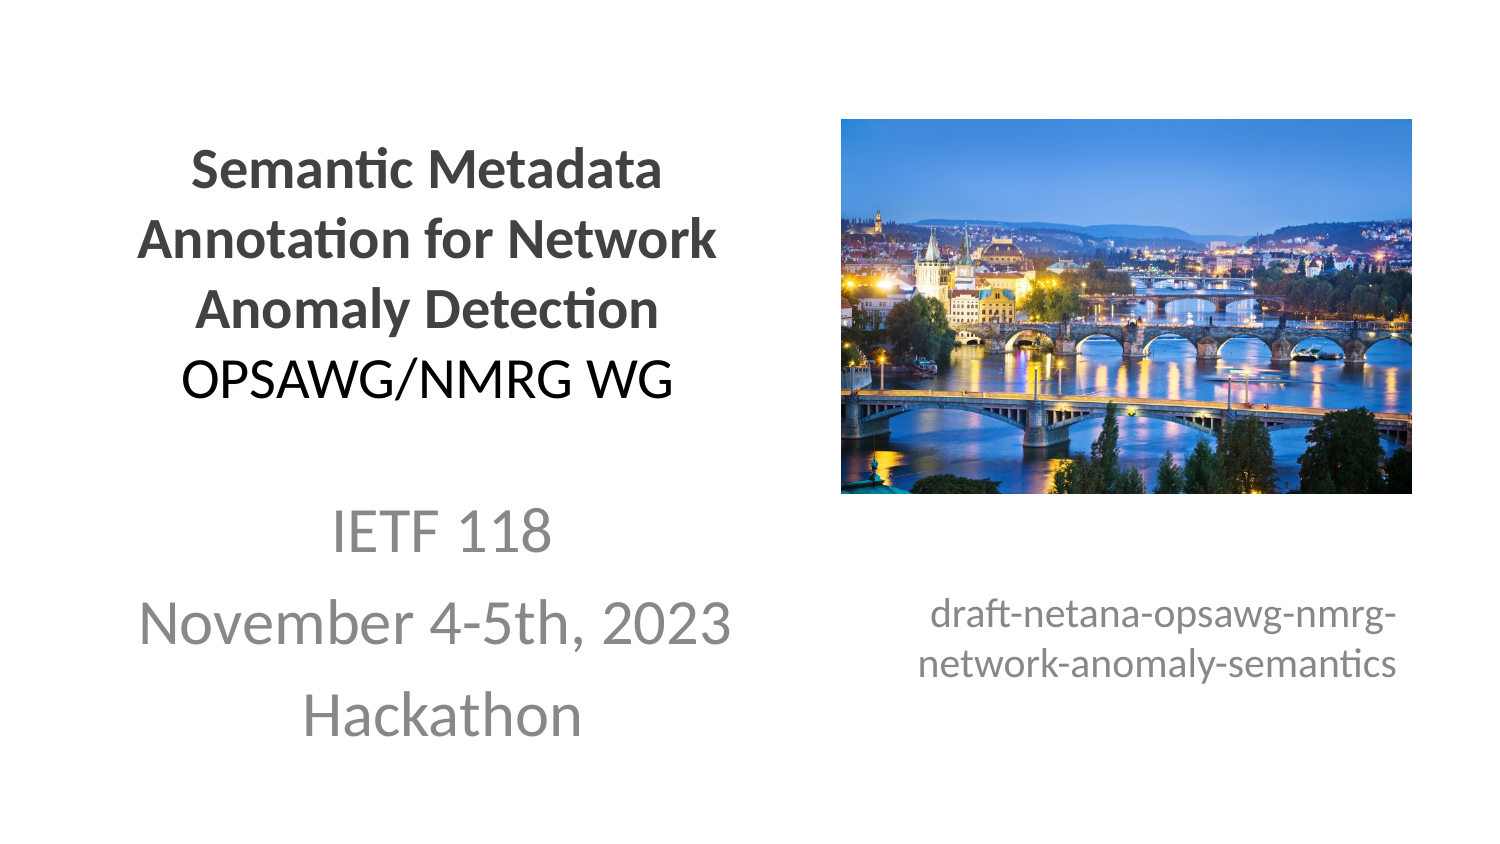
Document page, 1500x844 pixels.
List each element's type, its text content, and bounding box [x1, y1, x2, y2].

title Semantic Metadata Annotation for Network Anomaly Detection OPSAWG/NMRG WG [104, 75, 751, 465]
text_box draft-netana-opsawg-nmrg-network-anomaly-semantics [841, 578, 1412, 694]
picture [841, 118, 1412, 494]
subtitle IETF 118 November 4-5th, 2023 Hackathon [53, 479, 832, 758]
